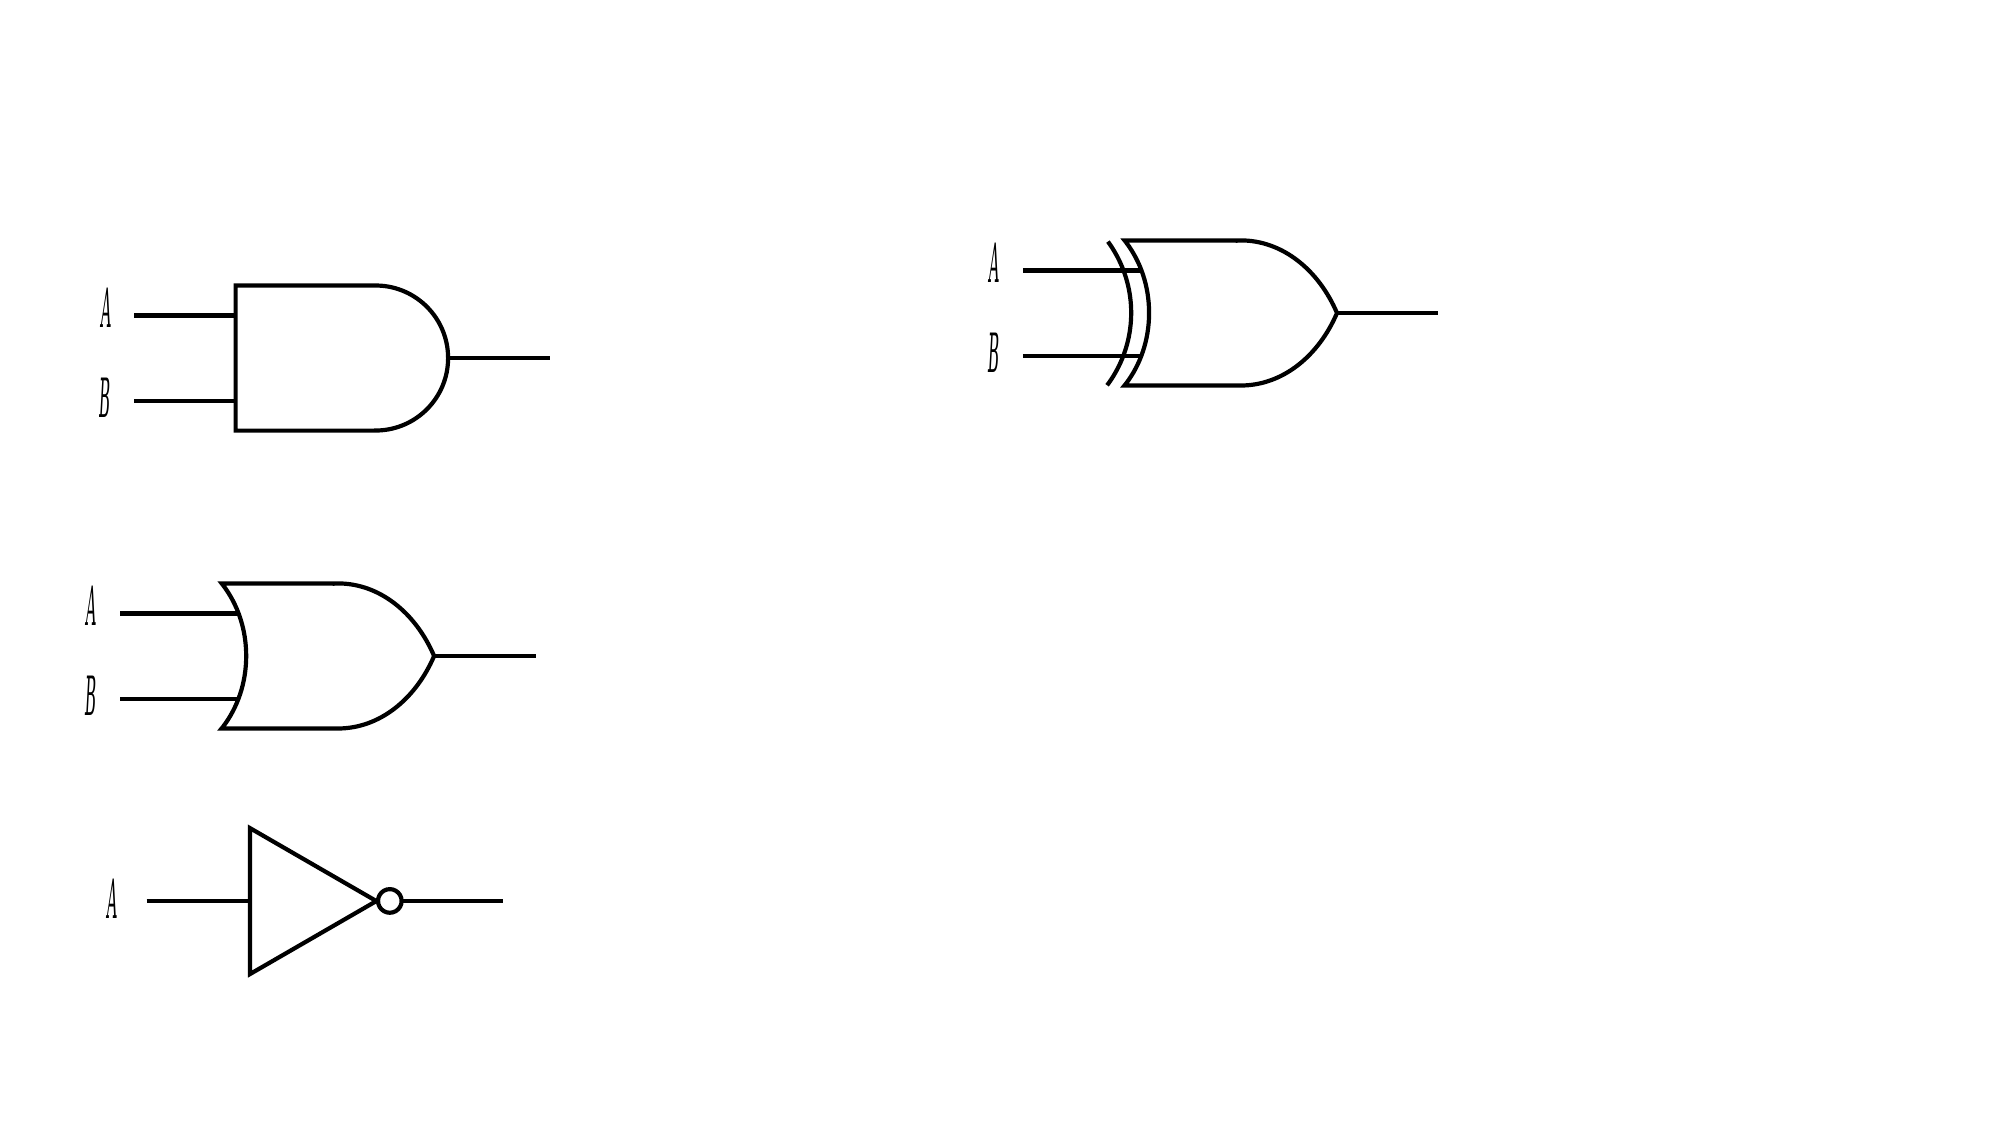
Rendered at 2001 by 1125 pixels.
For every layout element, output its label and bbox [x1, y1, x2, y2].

text_box [105, 828, 611, 975]
text_box [1069, 241, 1124, 270]
text_box [99, 280, 740, 431]
text_box [1010, 271, 1132, 356]
text_box [84, 577, 726, 729]
text_box [1122, 239, 1338, 387]
text_box [1069, 357, 1124, 386]
